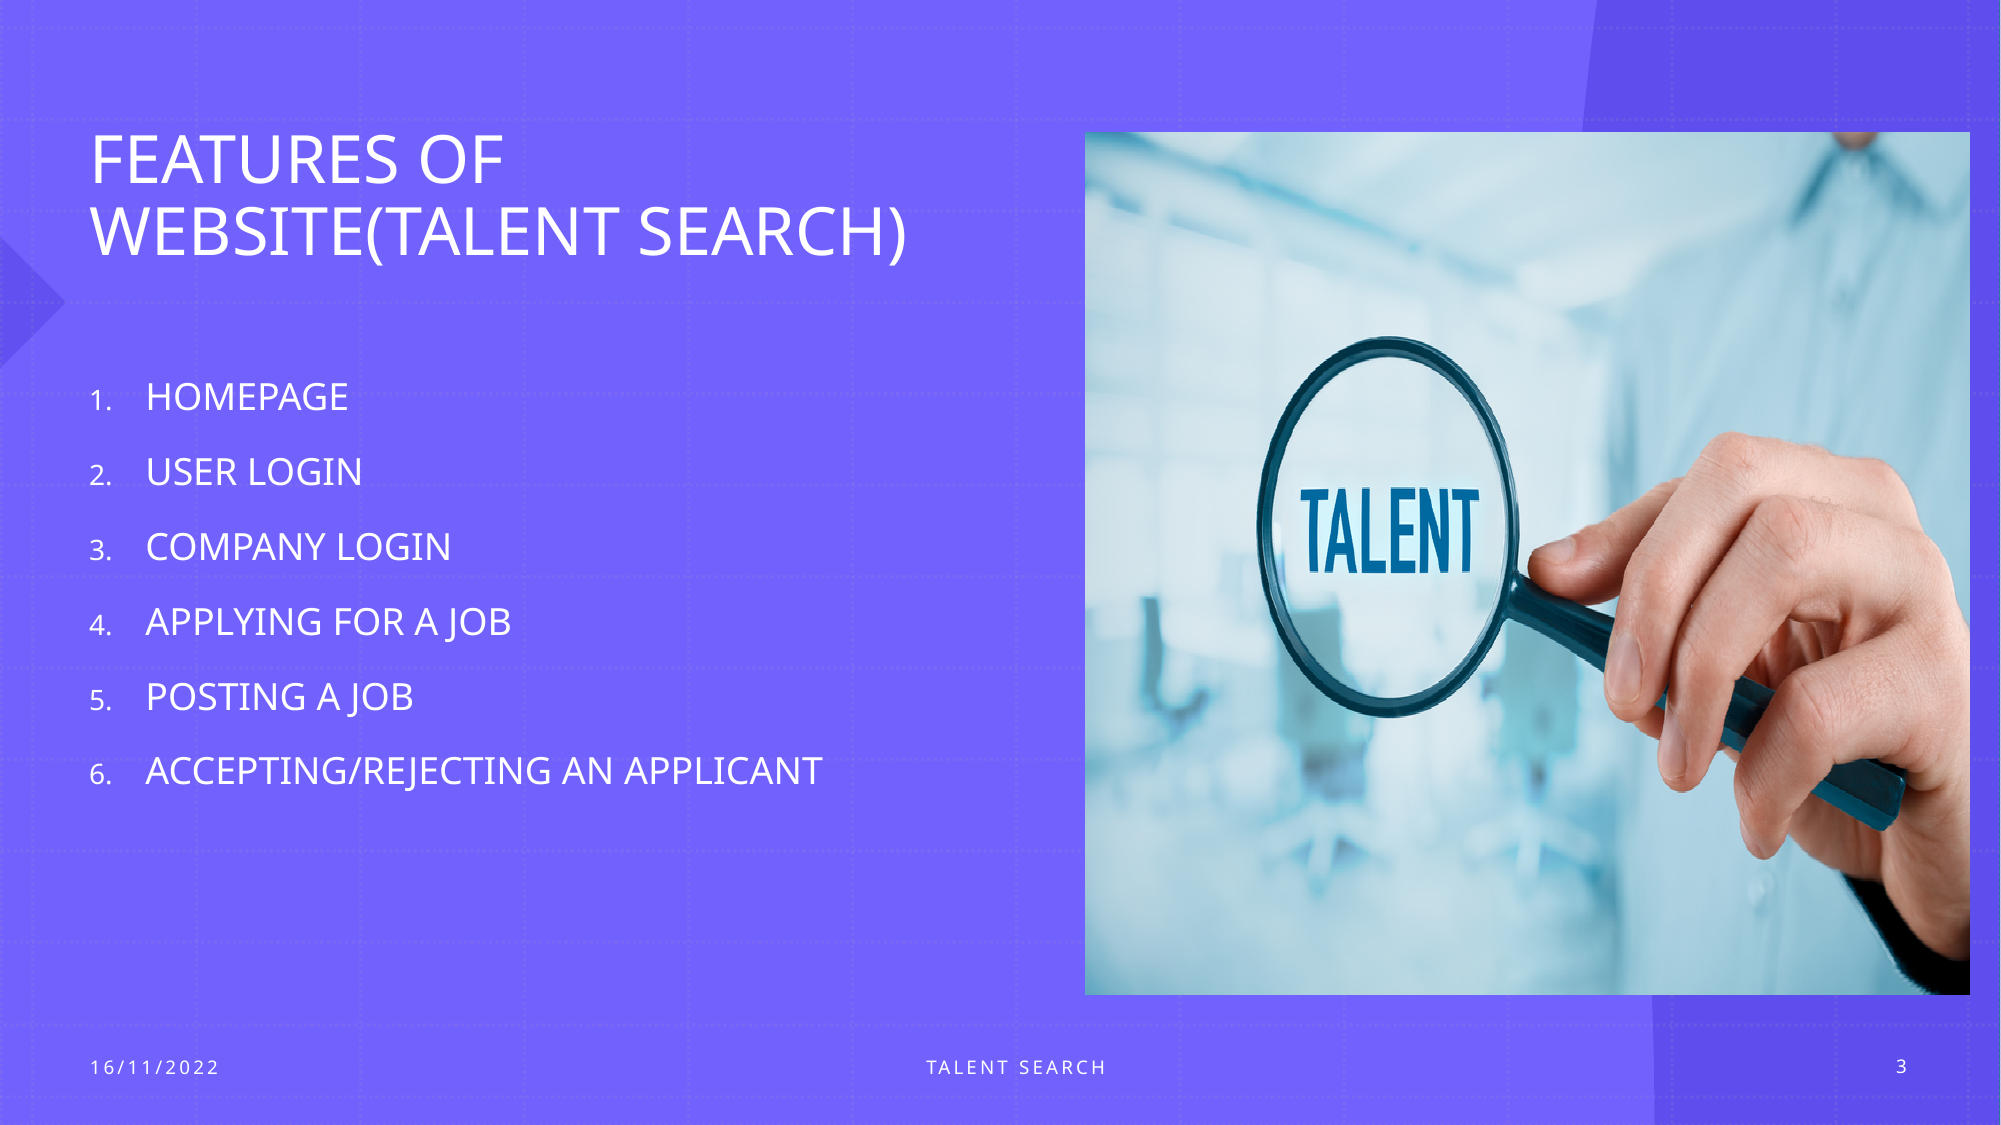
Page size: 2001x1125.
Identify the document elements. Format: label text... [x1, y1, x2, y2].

slide_number 3 [1835, 1037, 1967, 1098]
picture [1085, 132, 1970, 995]
list HOMEPAGE USER LOGIN COMPANY LOGIN APPLYING FOR A JOB POSTING A JOB ACCEPTING/REJECTING AN APPLICANT [74, 356, 984, 1037]
title FEATURES OF WEBSITE(TALENT SEARCH) [75, 118, 1041, 329]
footer TALENT SEARCH [689, 1036, 1343, 1097]
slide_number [75, 1037, 495, 1098]
